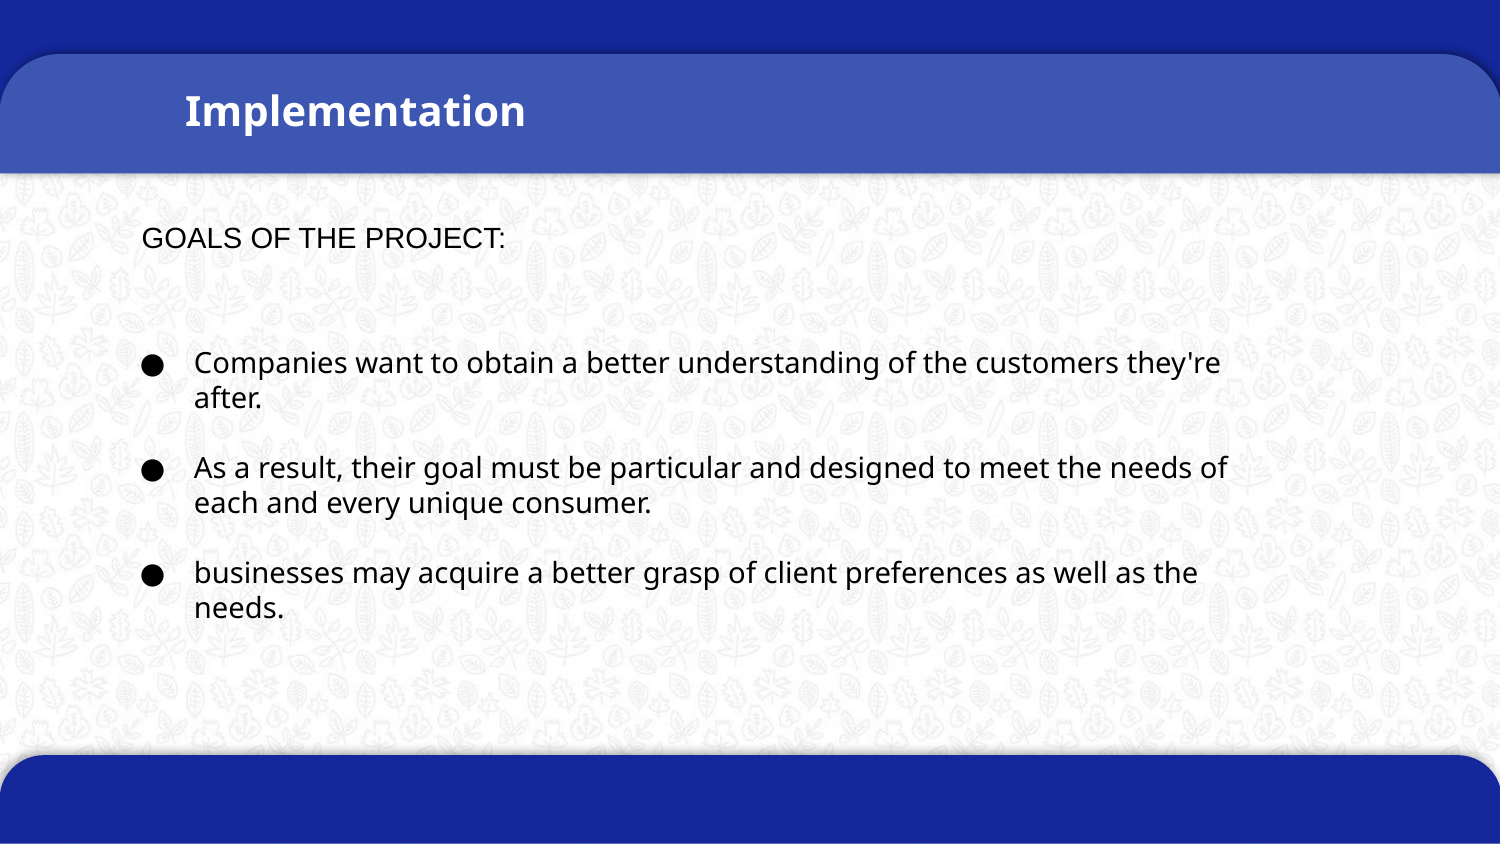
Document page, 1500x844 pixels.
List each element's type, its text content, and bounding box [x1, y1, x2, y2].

text_box GOALS OF THE PROJECT: [126, 212, 615, 263]
picture [0, 174, 1500, 788]
title Implementation [170, 69, 1376, 146]
list Companies want to obtain a better understanding of the customers they're after. As a result, their goal must be particular and designed to meet the needs of each and every unique consumer. businesses may acquire a better grasp of client preferences as well as the needs. [103, 329, 1310, 636]
